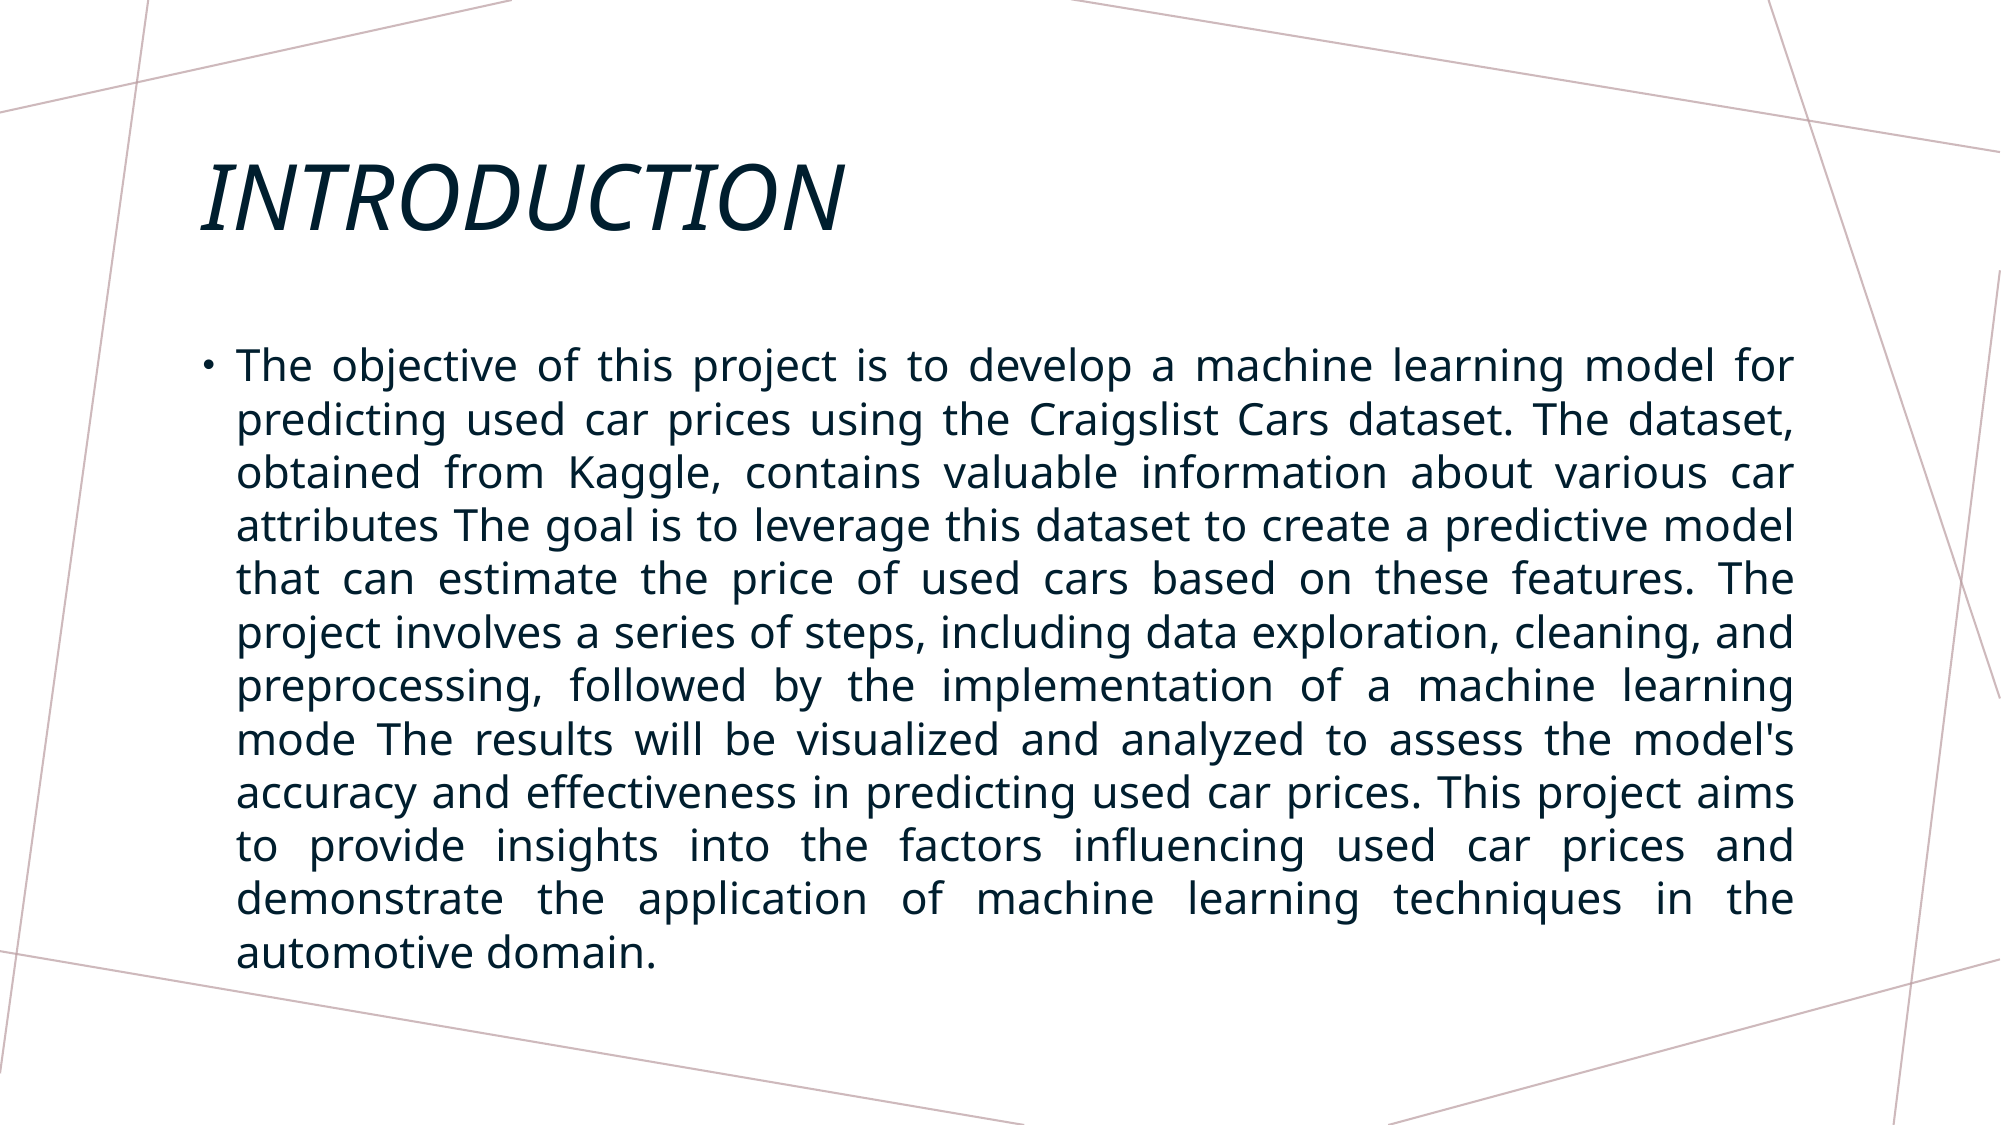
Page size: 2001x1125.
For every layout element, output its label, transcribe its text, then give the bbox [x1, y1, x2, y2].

title introduction [187, 87, 1813, 315]
list The objective of this project is to develop a machine learning model for predicting used car prices using the Craigslist Cars dataset. The dataset, obtained from Kaggle, contains valuable information about various car attributes The goal is to leverage this dataset to create a predictive model that can estimate the price of used cars based on these features. The project involves a series of steps, including data exploration, cleaning, and preprocessing, followed by the implementation of a machine learning mode The results will be visualized and analyzed to assess the model's accuracy and effectiveness in predicting used car prices. This project aims to provide insights into the factors influencing used car prices and demonstrate the application of machine learning techniques in the automotive domain. [187, 329, 1813, 990]
